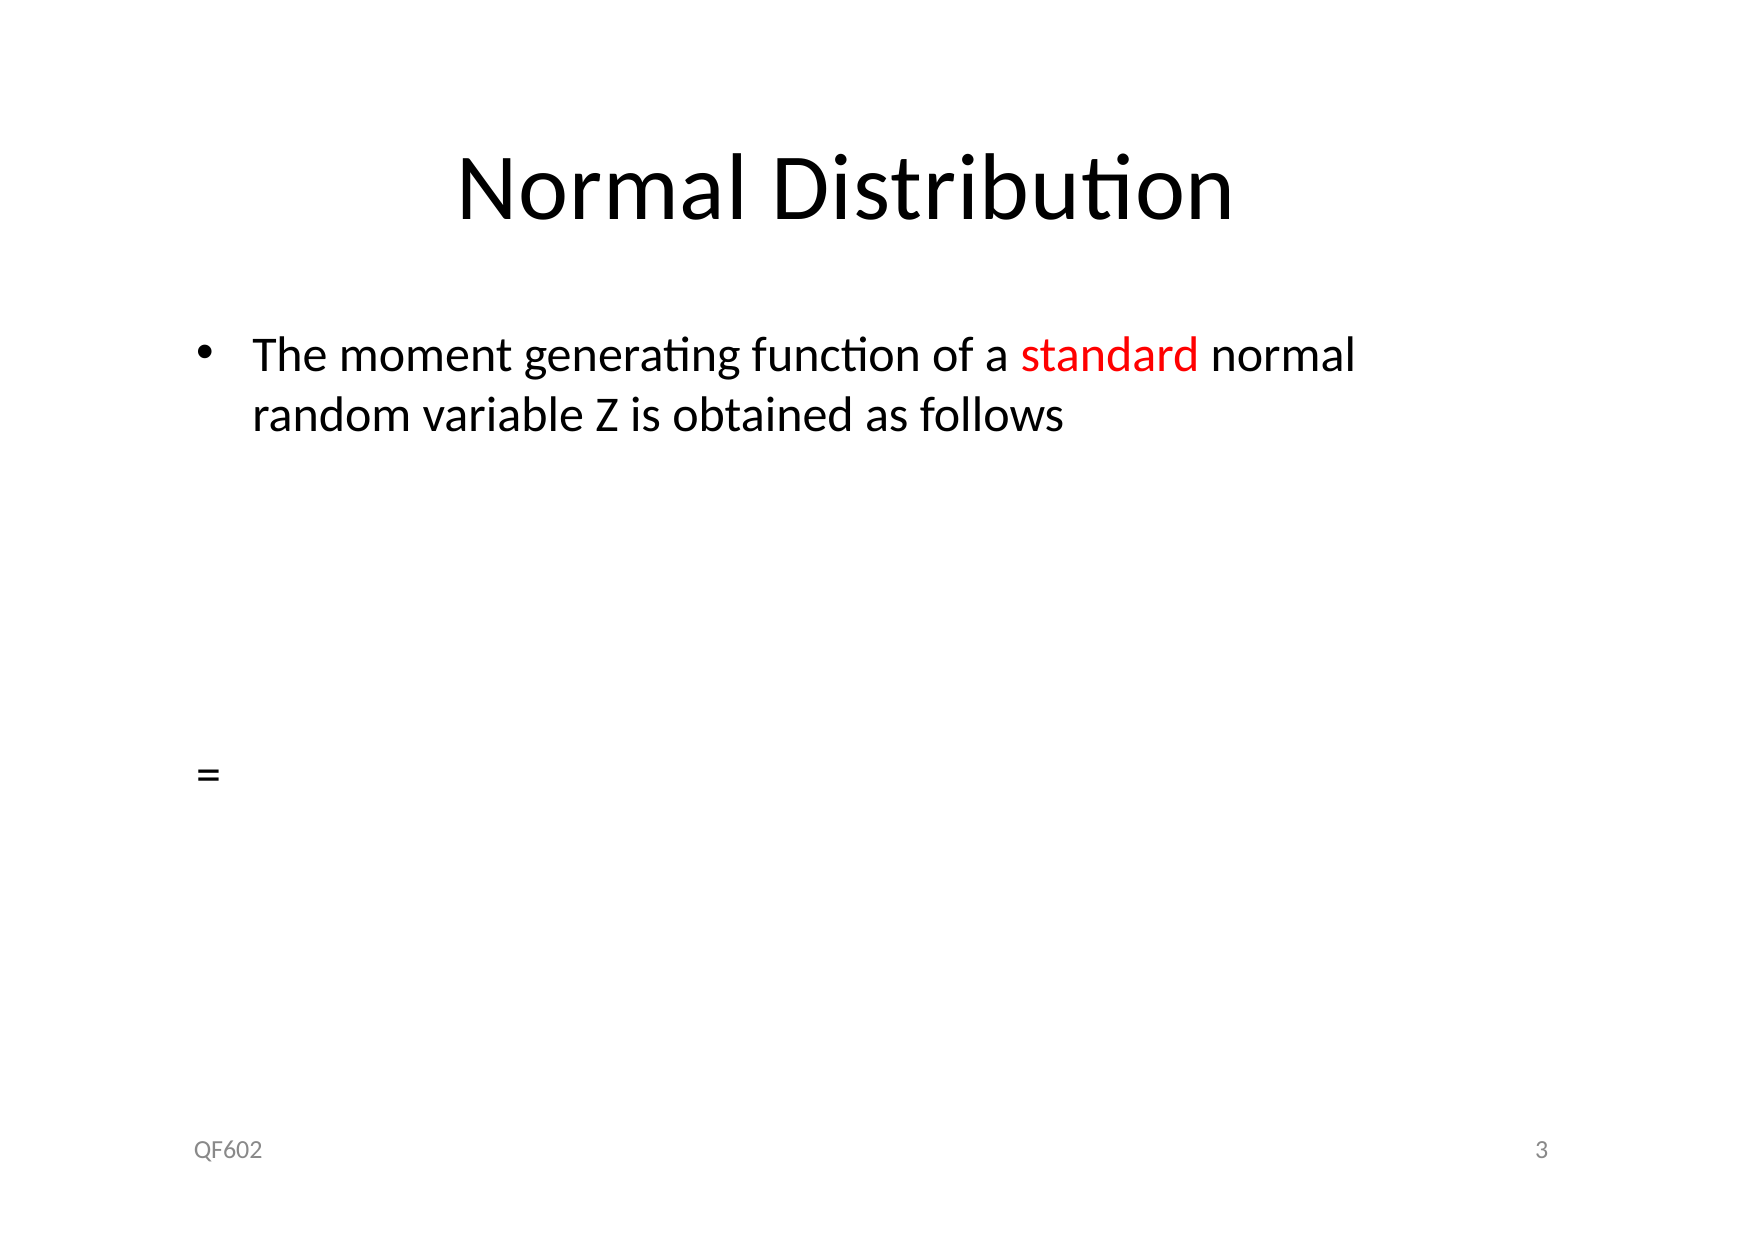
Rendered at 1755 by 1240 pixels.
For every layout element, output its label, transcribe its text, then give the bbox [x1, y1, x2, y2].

title Normal Distribution [227, 122, 1465, 332]
slide_number QF602 [191, 1131, 265, 1240]
slide_number 3 [1530, 1131, 1566, 1240]
